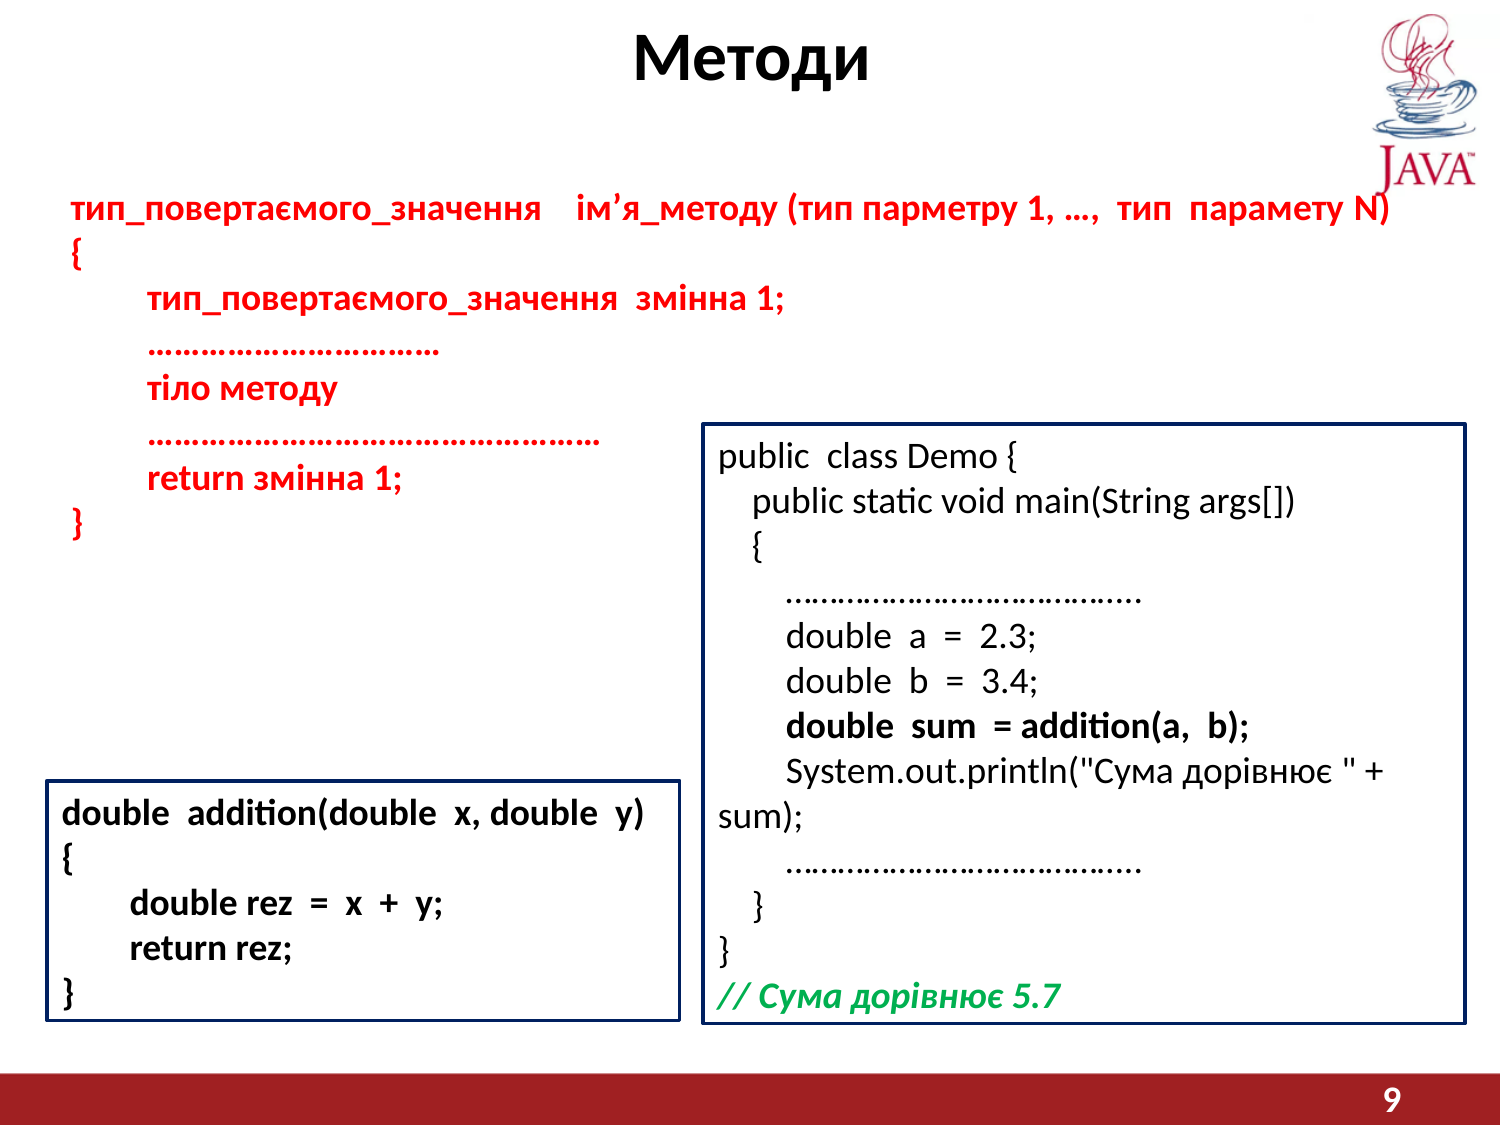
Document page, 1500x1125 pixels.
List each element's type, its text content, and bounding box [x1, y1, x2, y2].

text_box тип_повертаємого_значення ім’я_методу (тип парметру 1, …, тип парамету N) { тип_повертаємого_значення змінна 1; …………………………… тіло методу …………………………………………… return змінна 1; } [55, 175, 1406, 551]
title Методи [76, 2, 1427, 102]
text_box double addition(double x, double y) { double rez = x + y; return rez; } [46, 780, 680, 1021]
picture [0, 0, 1500, 1125]
text_box public class Demo { public static void main(String args[]) { ………………………………….. double a = 2.3; double b = 3.4; double sum = addition(a, b); Sуstеm.оut.рrintln("Сума дорівнює " + sum); ………………………………….. } } // Сума дорівнює 5.7 [703, 423, 1465, 1024]
